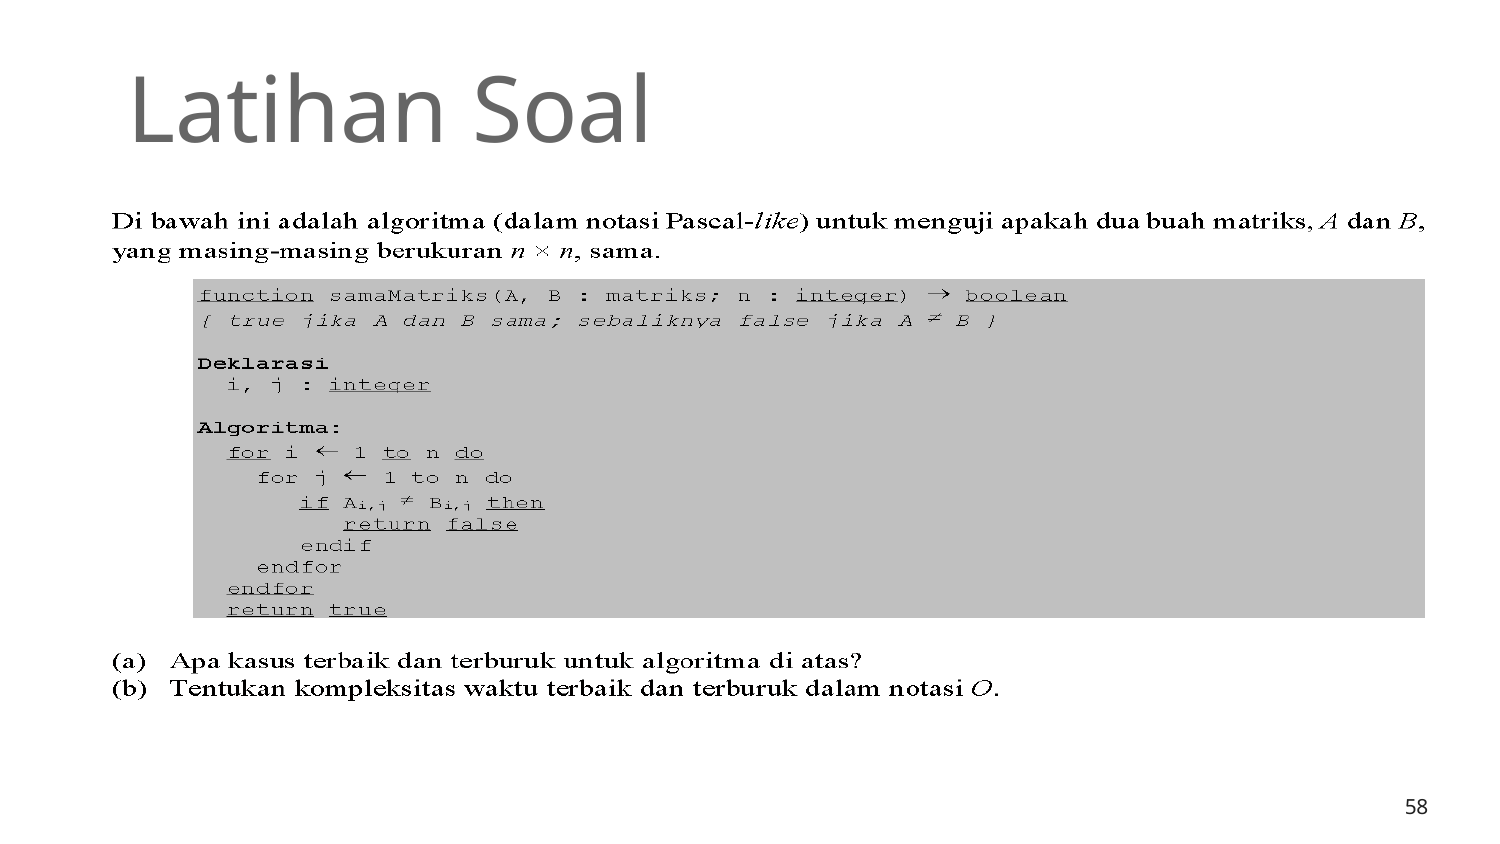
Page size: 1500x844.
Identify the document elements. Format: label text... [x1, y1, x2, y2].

picture [112, 206, 1426, 758]
title Latihan Soal [112, 94, 1388, 169]
slide_number ‹#› [1389, 764, 1480, 830]
